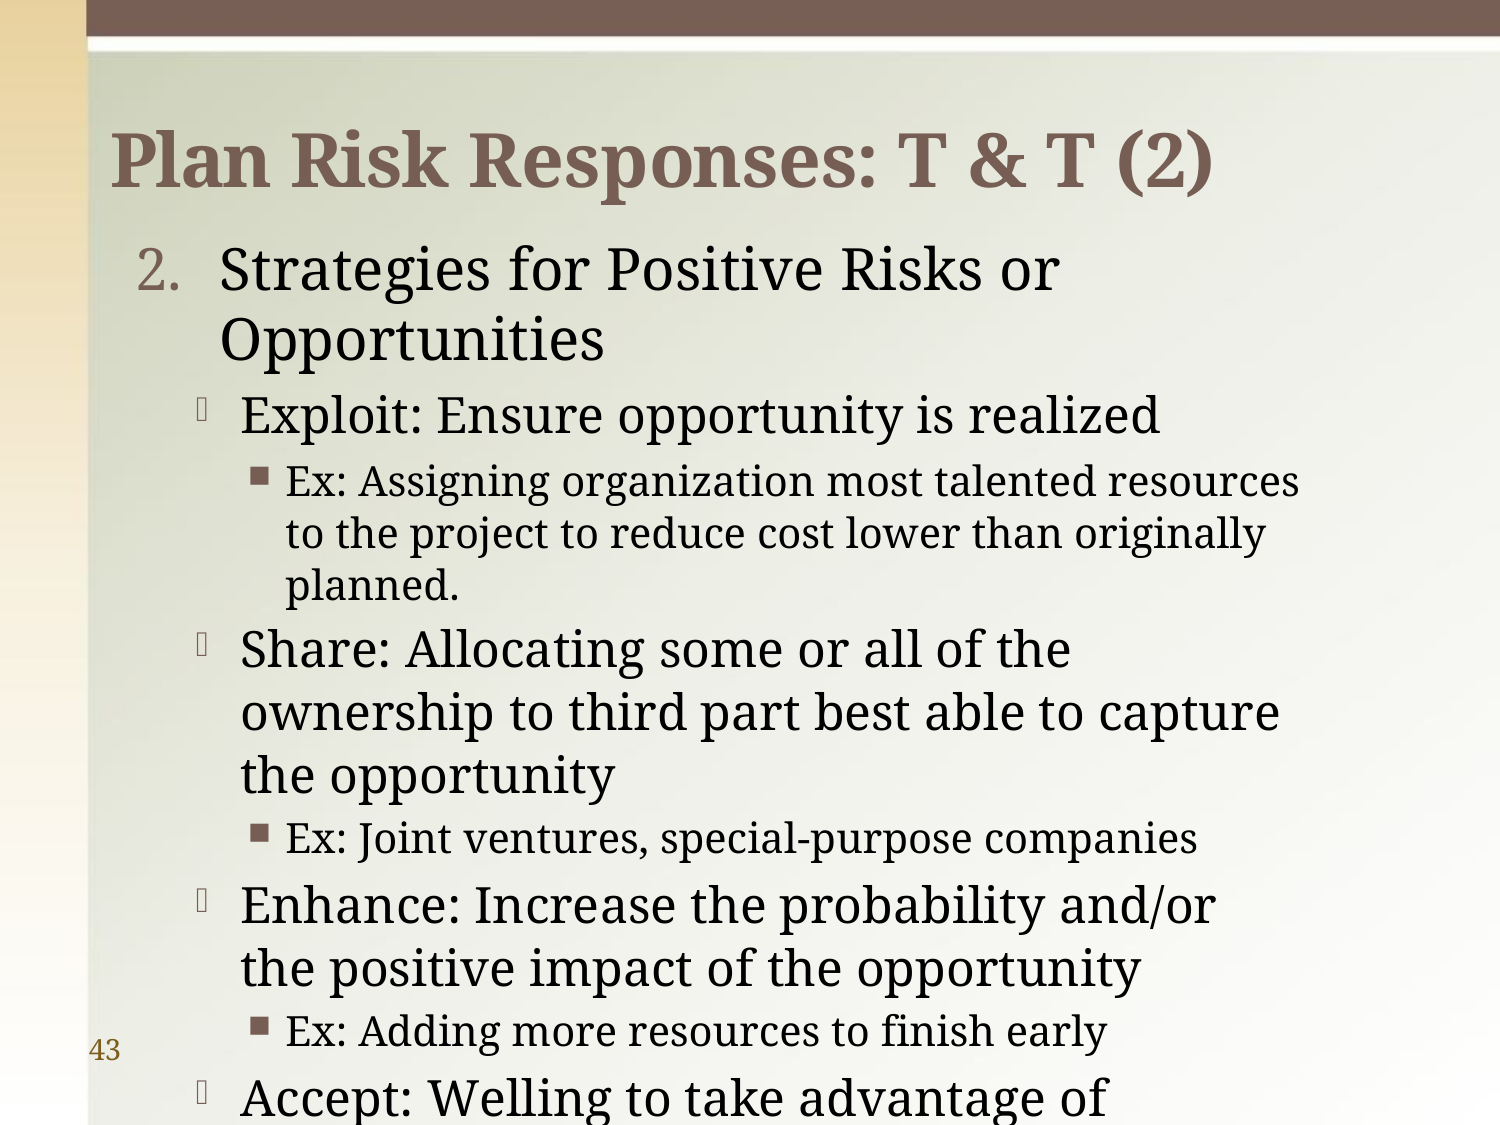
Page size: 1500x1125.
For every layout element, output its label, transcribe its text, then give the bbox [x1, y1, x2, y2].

list Strategies for Positive Risks or Opportunities Exploit: Ensure opportunity is realized Ex: Assigning organization most talented resources to the project to reduce cost lower than originally planned. Share: Allocating some or all of the ownership to third part best able to capture the opportunity Ex: Joint ventures, special-purpose companies Enhance: Increase the probability and/or the positive impact of the opportunity Ex: Adding more resources to finish early Accept: Welling to take advantage of opportunity if it comes, but not actively pursuing it. [97, 232, 1403, 1125]
title Plan Risk Responses: T & T (2) [110, 47, 1390, 232]
text_box 43 [86, 1031, 124, 1067]
text_box [0, 0, 1500, 1125]
